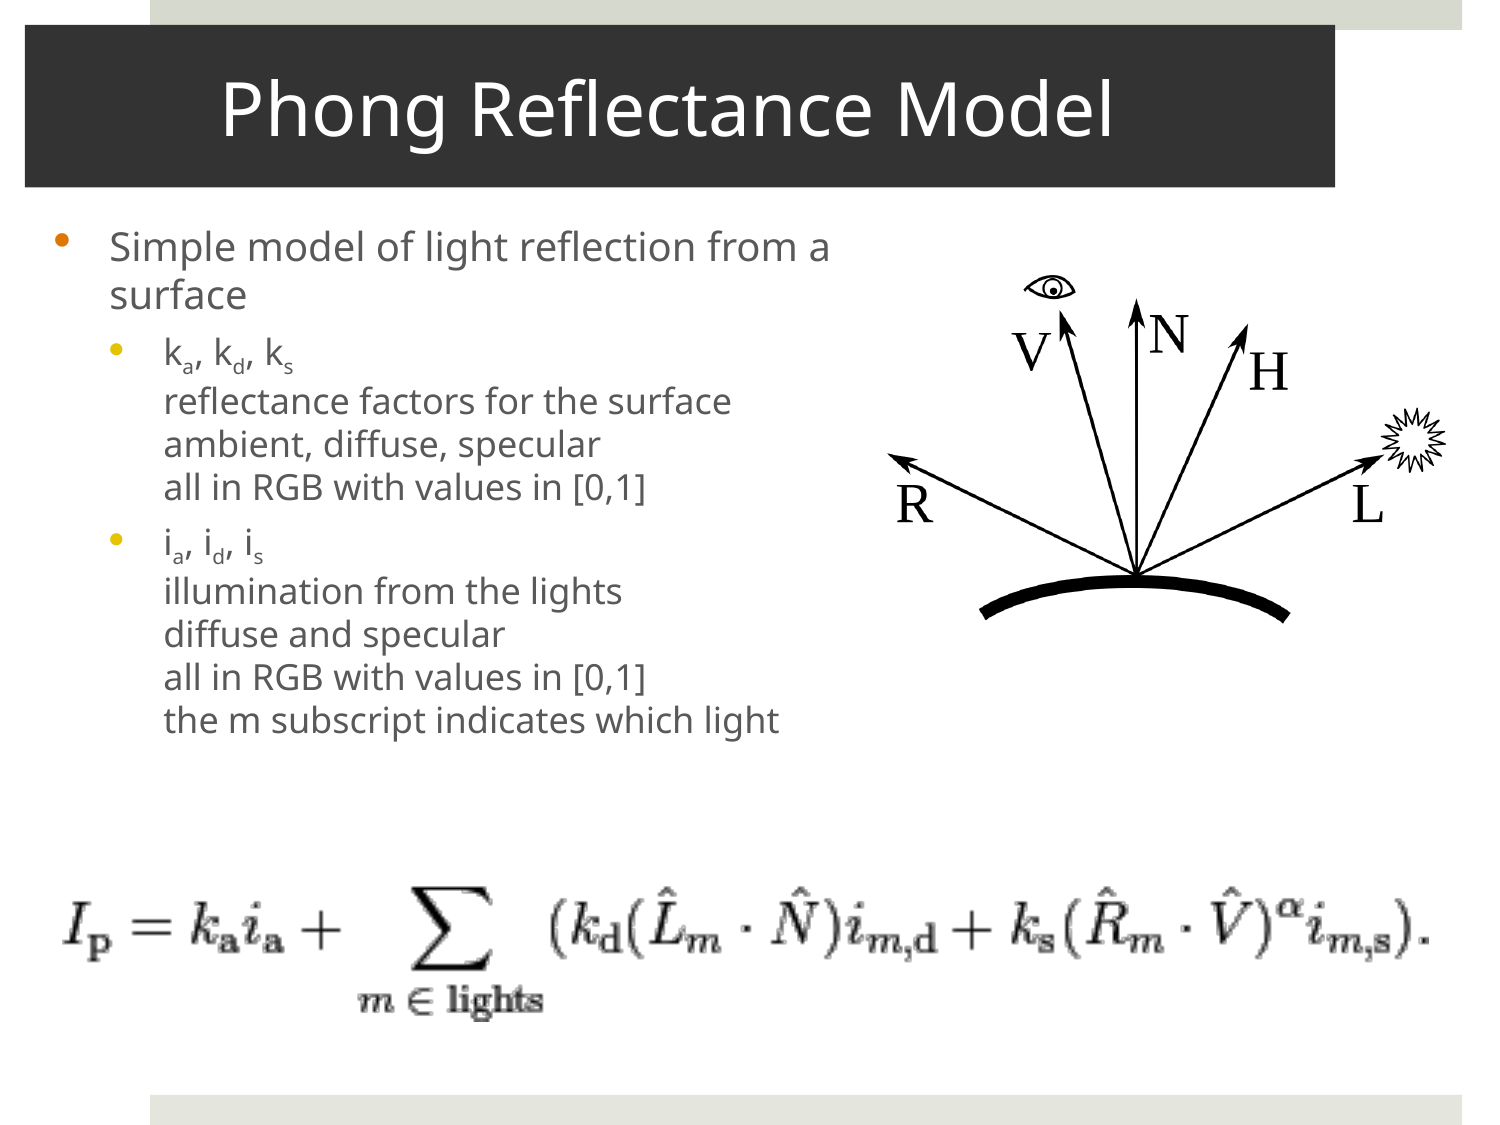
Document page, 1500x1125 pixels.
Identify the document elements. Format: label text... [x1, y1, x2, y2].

title Phong Reflectance Model [24, 24, 1336, 188]
picture [61, 884, 1429, 1023]
list [24, 237, 809, 1100]
picture [850, 236, 1476, 664]
text_box Simple model of light reflection from a surface ka, kd, ks reflectance factors for the surface ambient, diffuse, specular all in RGB with values in [0,1] ia, id, is illumination from the lights diffuse and specular all in RGB with values in [0,1] the m subscript indicates which light [40, 213, 851, 795]
